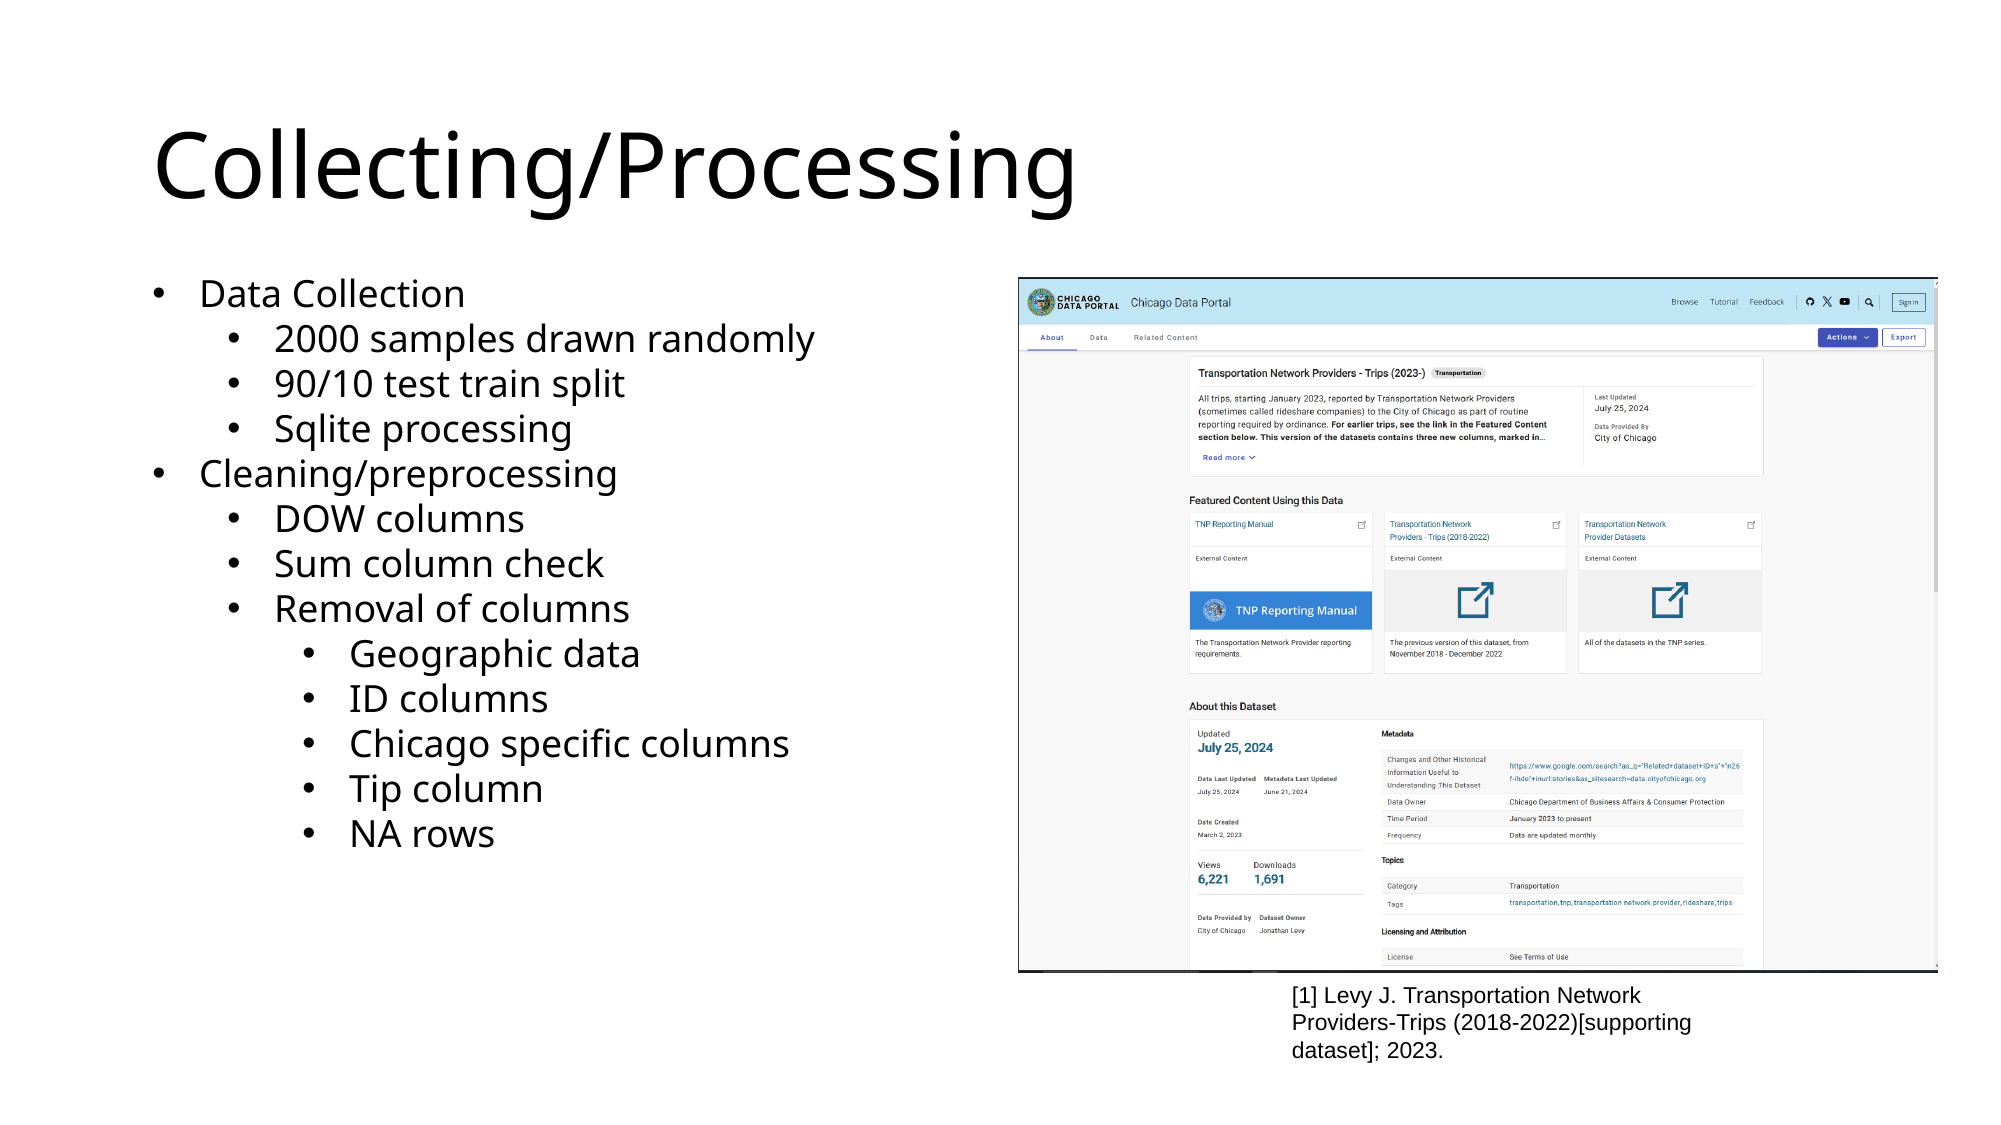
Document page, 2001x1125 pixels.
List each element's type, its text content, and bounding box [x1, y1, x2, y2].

text_box Data Collection 2000 samples drawn randomly 90/10 test train split Sqlite processing Cleaning/preprocessing DOW columns Sum column check Removal of columns Geographic data ID columns Chicago specific columns Tip column NA rows [137, 263, 1000, 953]
title Collecting/Processing [137, 59, 1863, 278]
picture [1018, 276, 1938, 974]
text_box [1] Levy J. Transportation Network Providers-Trips (2018-2022)[supporting dataset]; 2023. [1277, 974, 1758, 1071]
